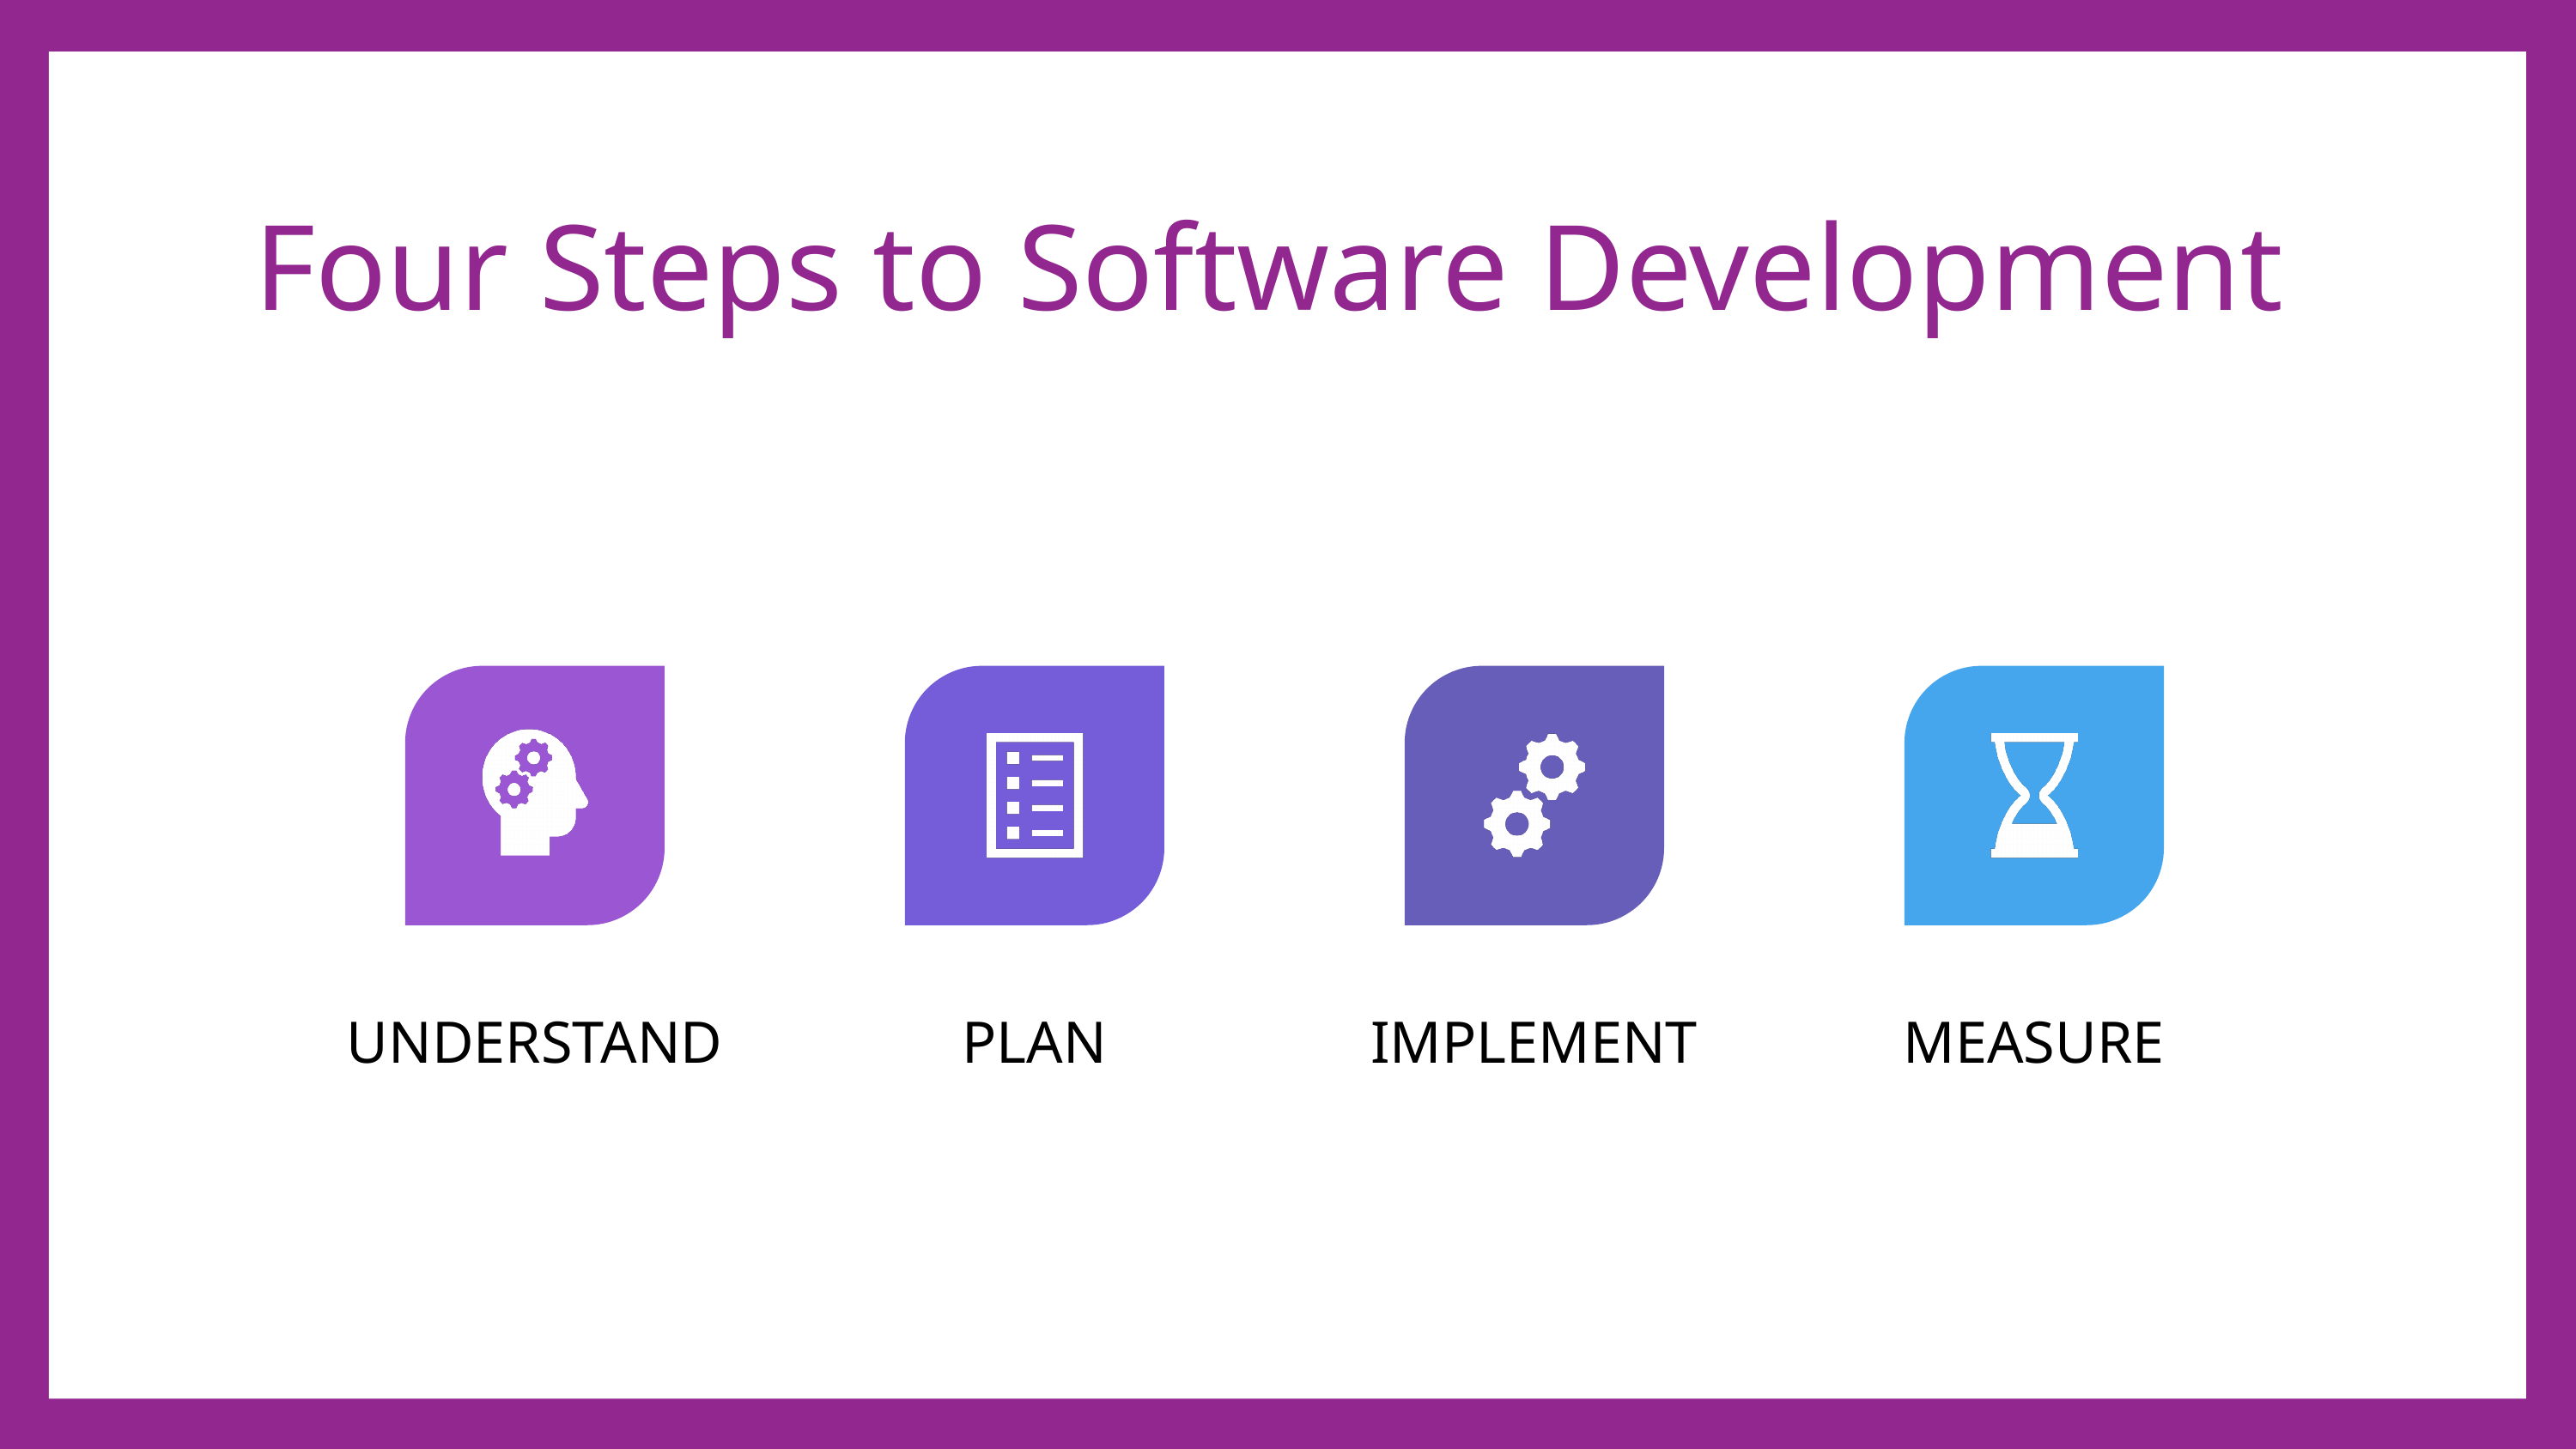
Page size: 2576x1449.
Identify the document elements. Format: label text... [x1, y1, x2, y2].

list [240, 485, 2328, 1288]
title Four Steps to Software Development [241, 129, 2329, 415]
